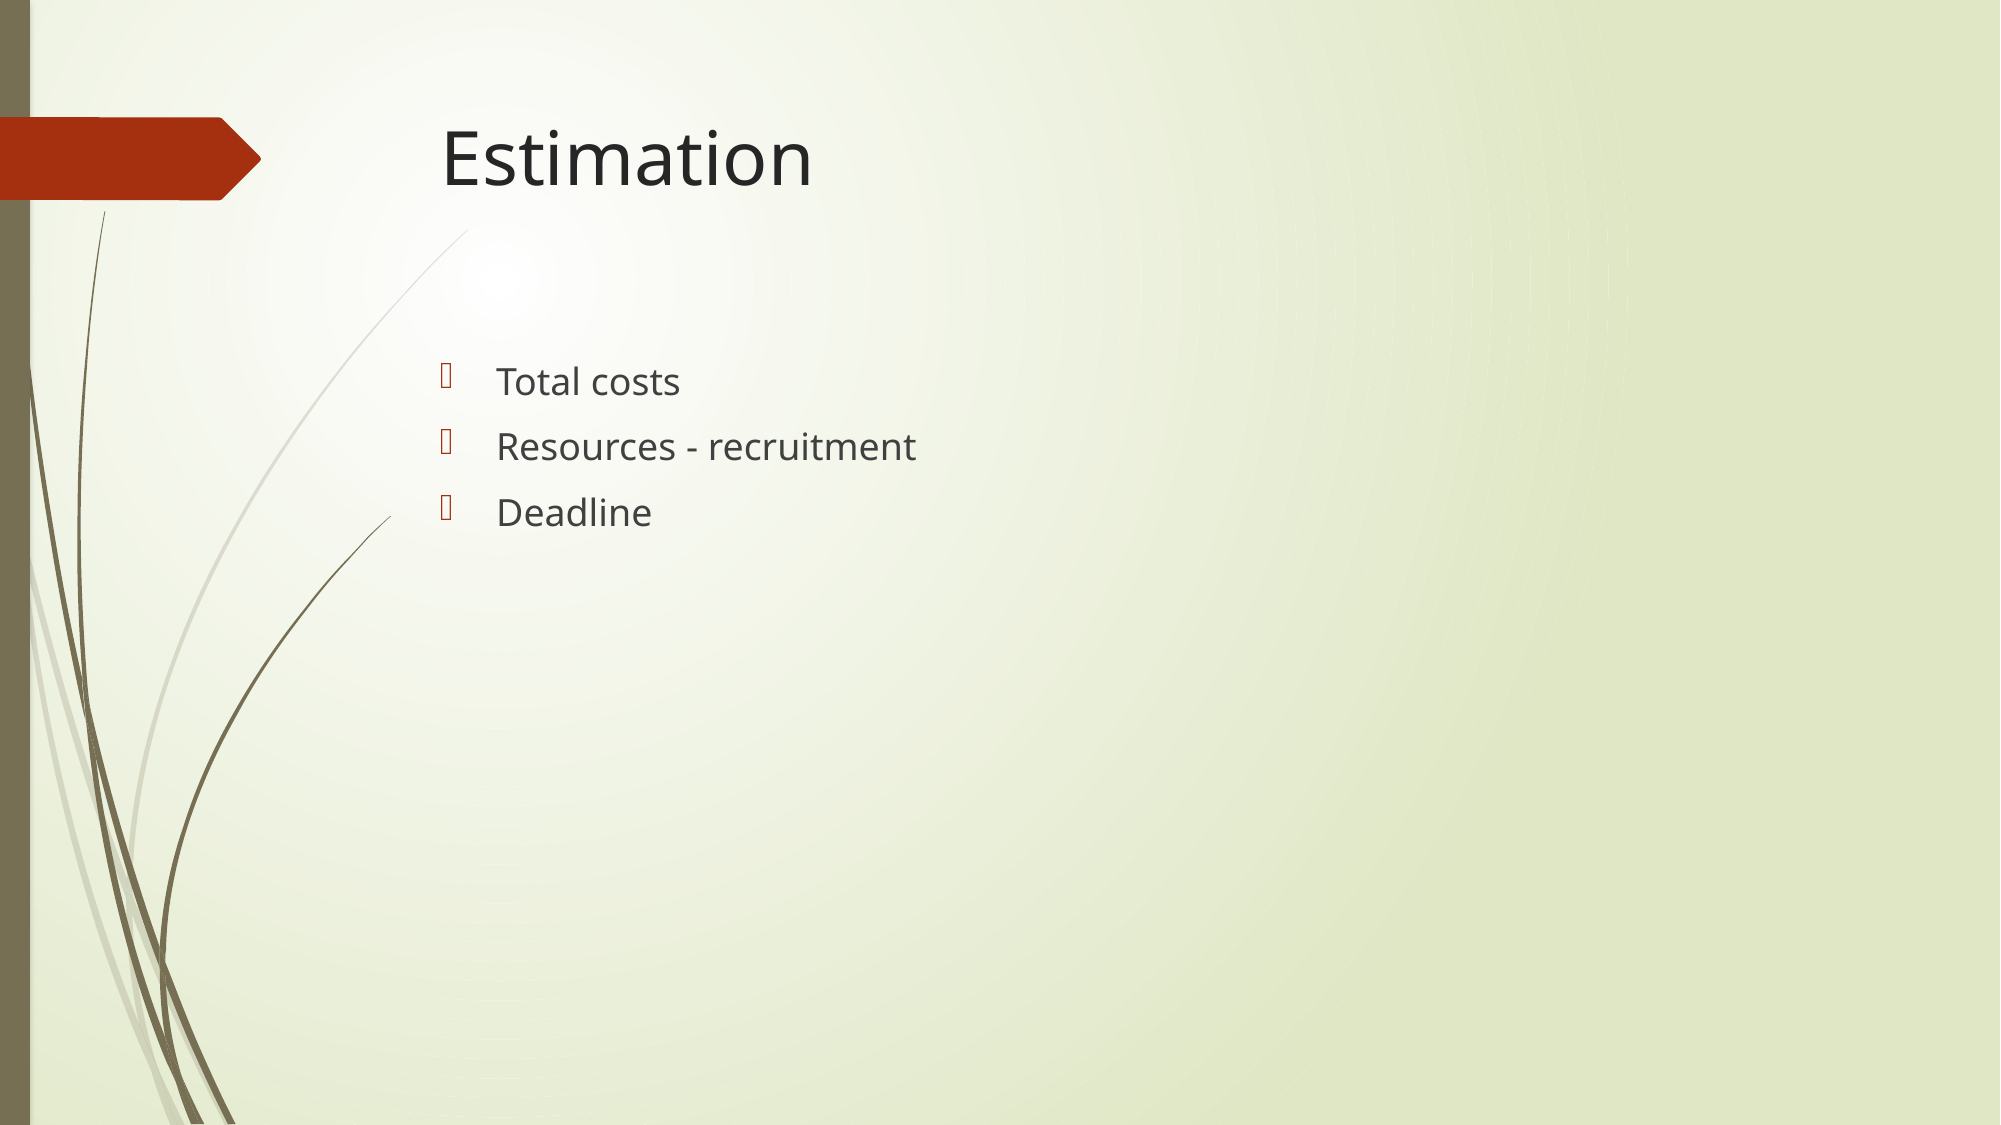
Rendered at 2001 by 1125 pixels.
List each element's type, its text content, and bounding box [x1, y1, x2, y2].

title Estimation [425, 102, 1888, 313]
list Total costs Resources - recruitment Deadline [424, 350, 1888, 970]
